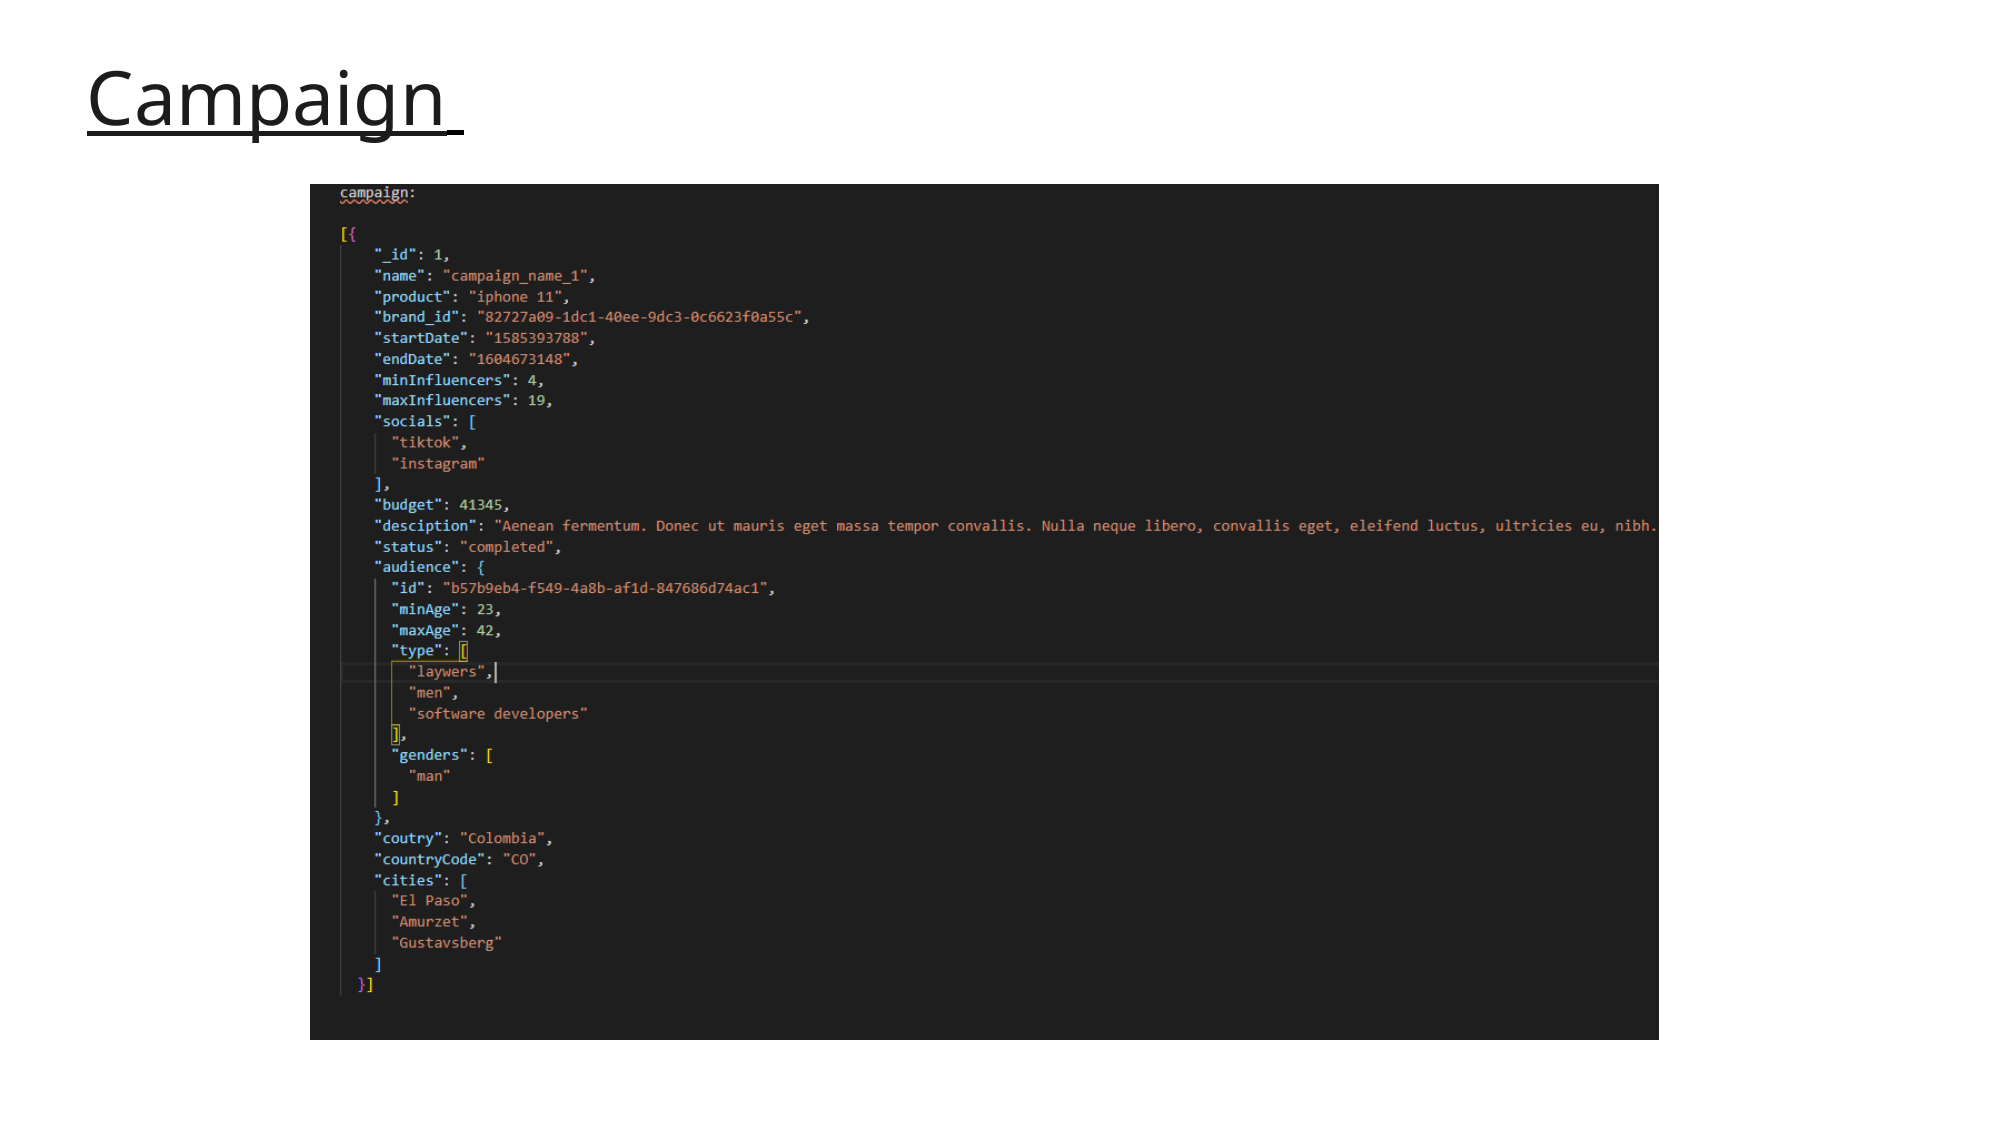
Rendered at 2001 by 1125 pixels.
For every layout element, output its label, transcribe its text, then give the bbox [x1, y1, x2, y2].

text_box Campaign [72, 42, 1843, 148]
picture [310, 184, 1659, 1040]
